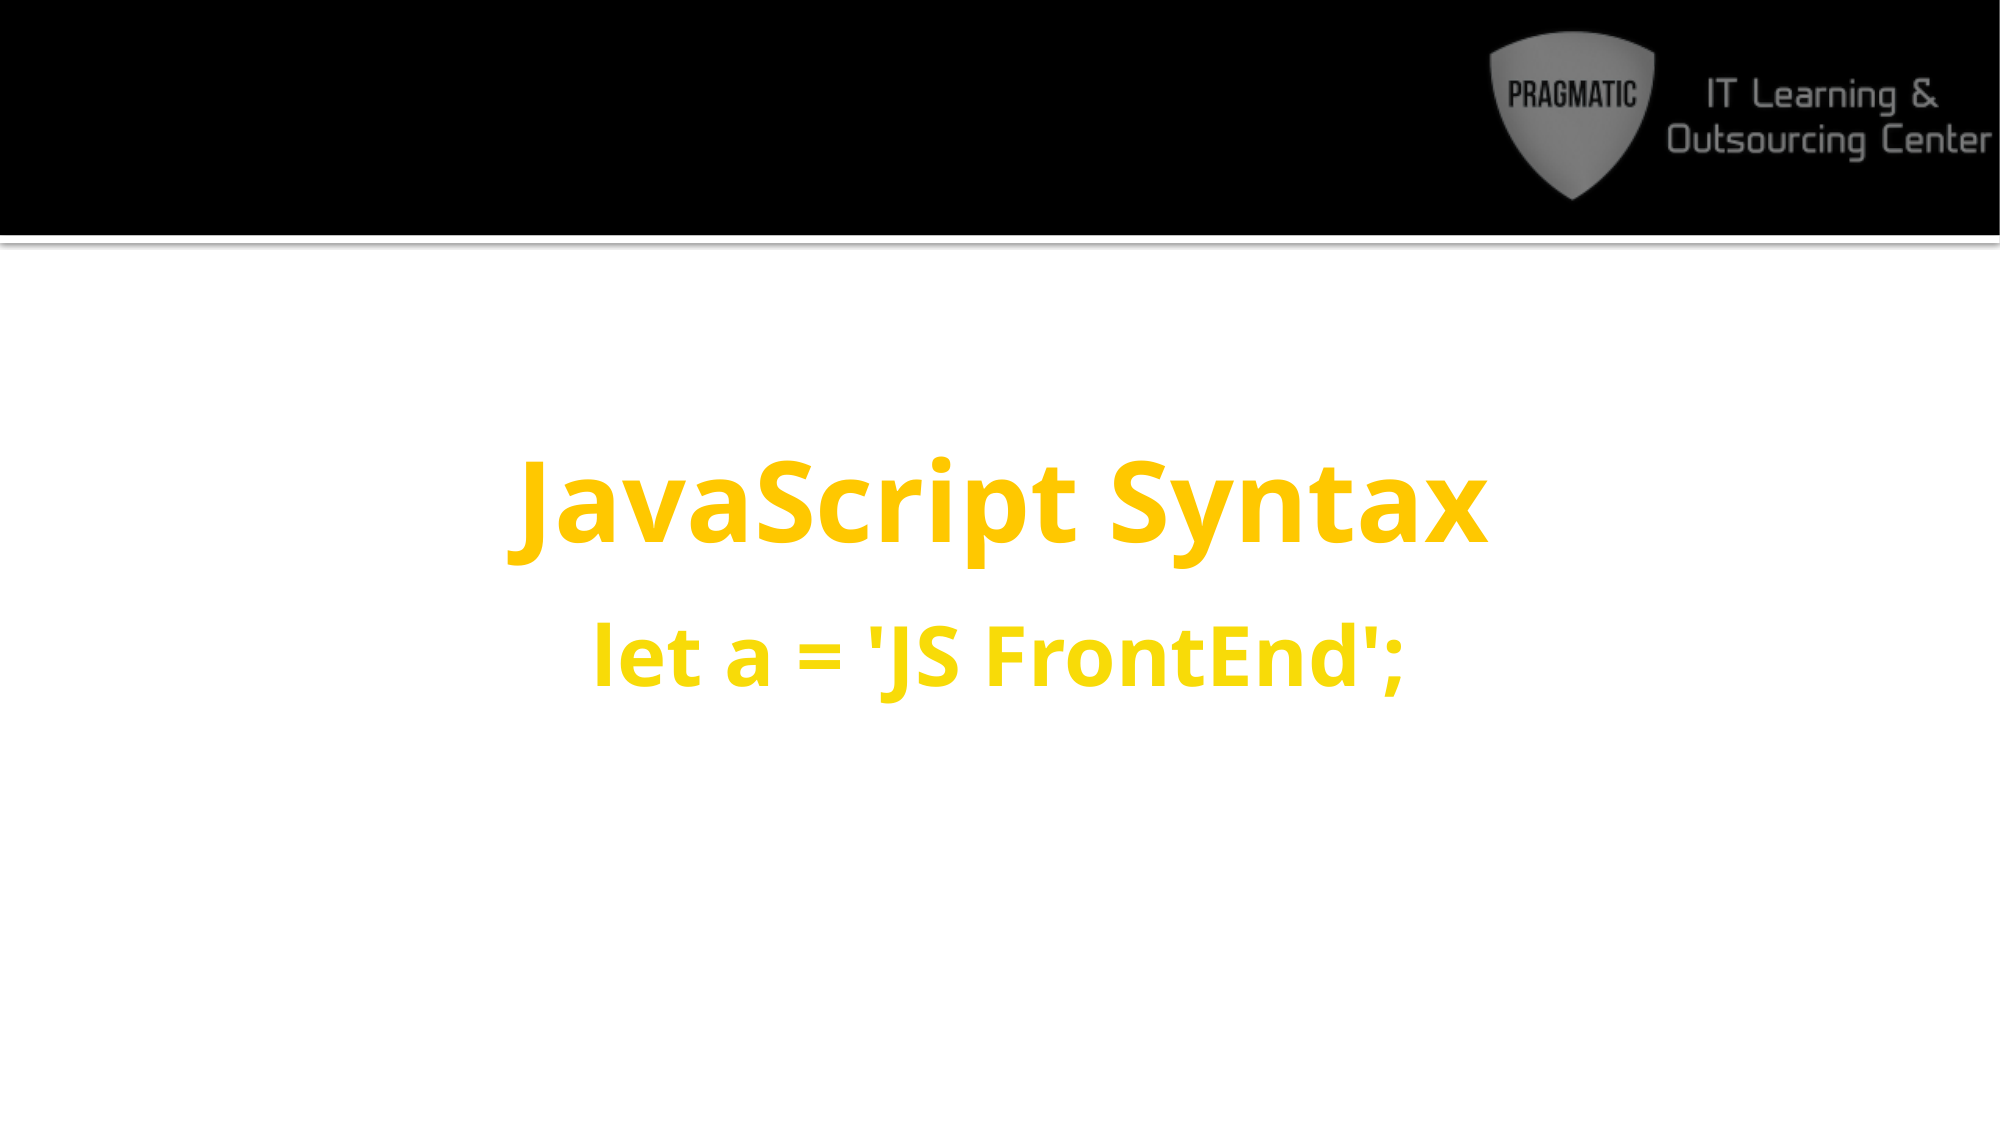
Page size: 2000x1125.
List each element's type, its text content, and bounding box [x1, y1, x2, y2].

subtitle let a = 'JS FrontEnd'; [133, 606, 1867, 700]
title JavaScript Syntax [133, 447, 1867, 566]
picture [1484, 24, 2000, 207]
